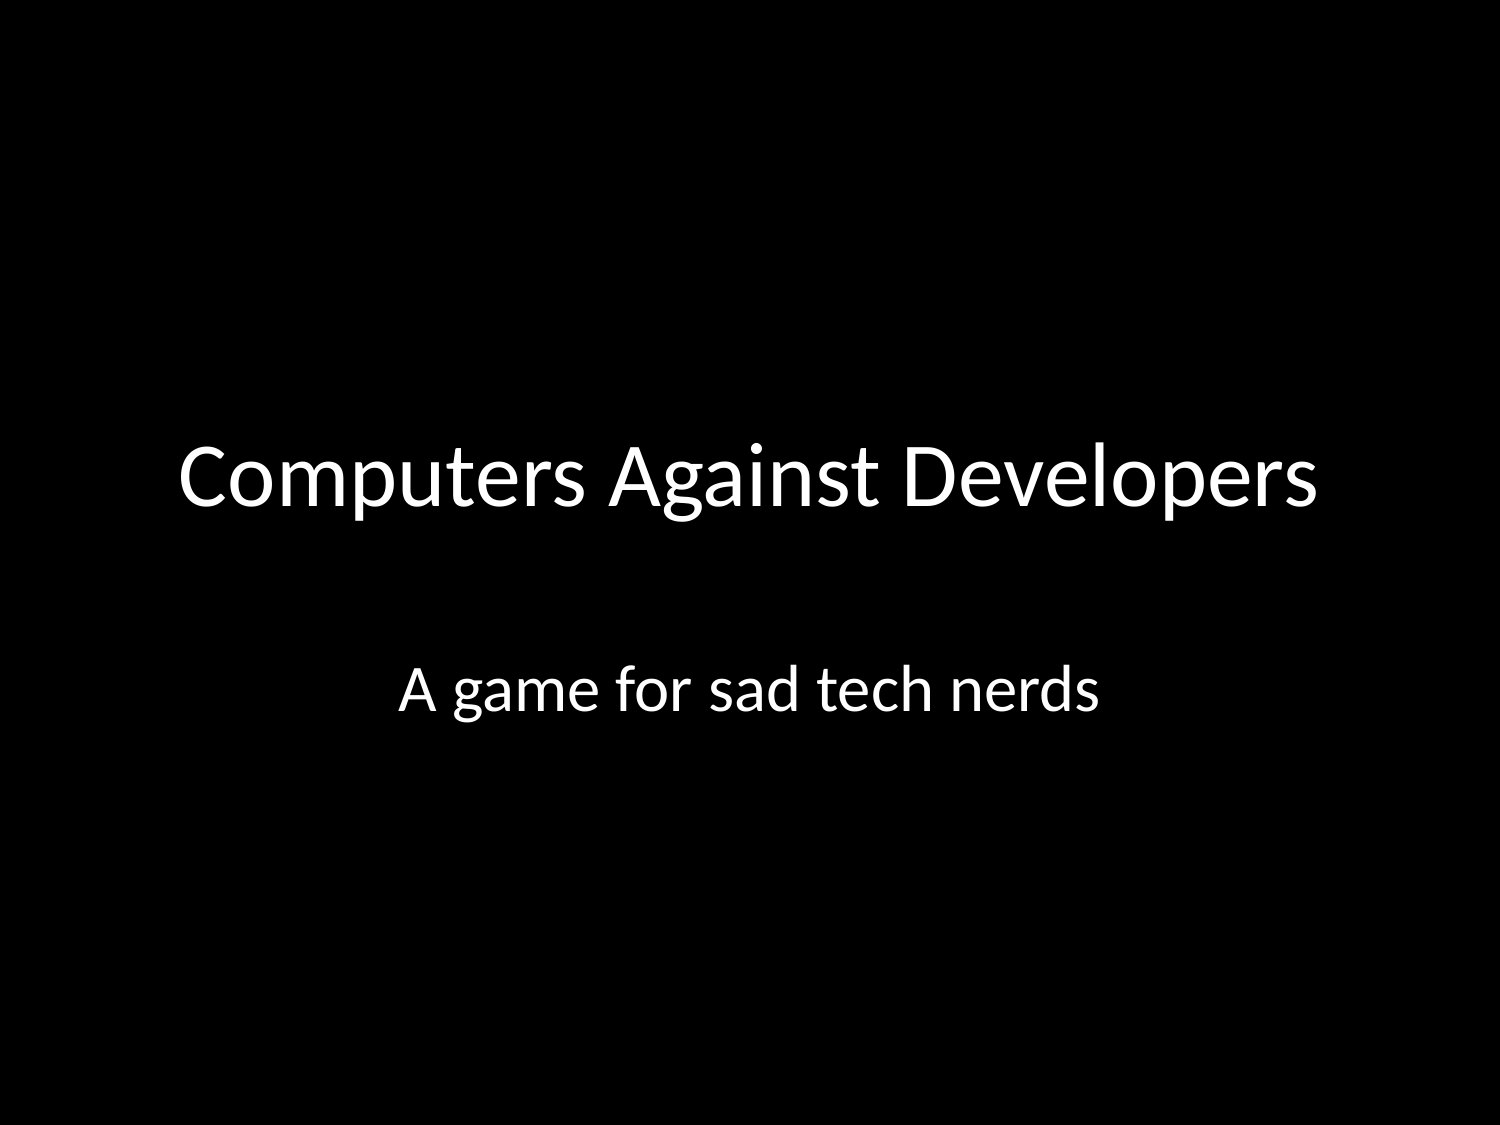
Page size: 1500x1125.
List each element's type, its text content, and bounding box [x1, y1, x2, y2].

title Computers Against Developers [112, 349, 1388, 591]
subtitle A game for sad tech nerds [225, 637, 1275, 925]
